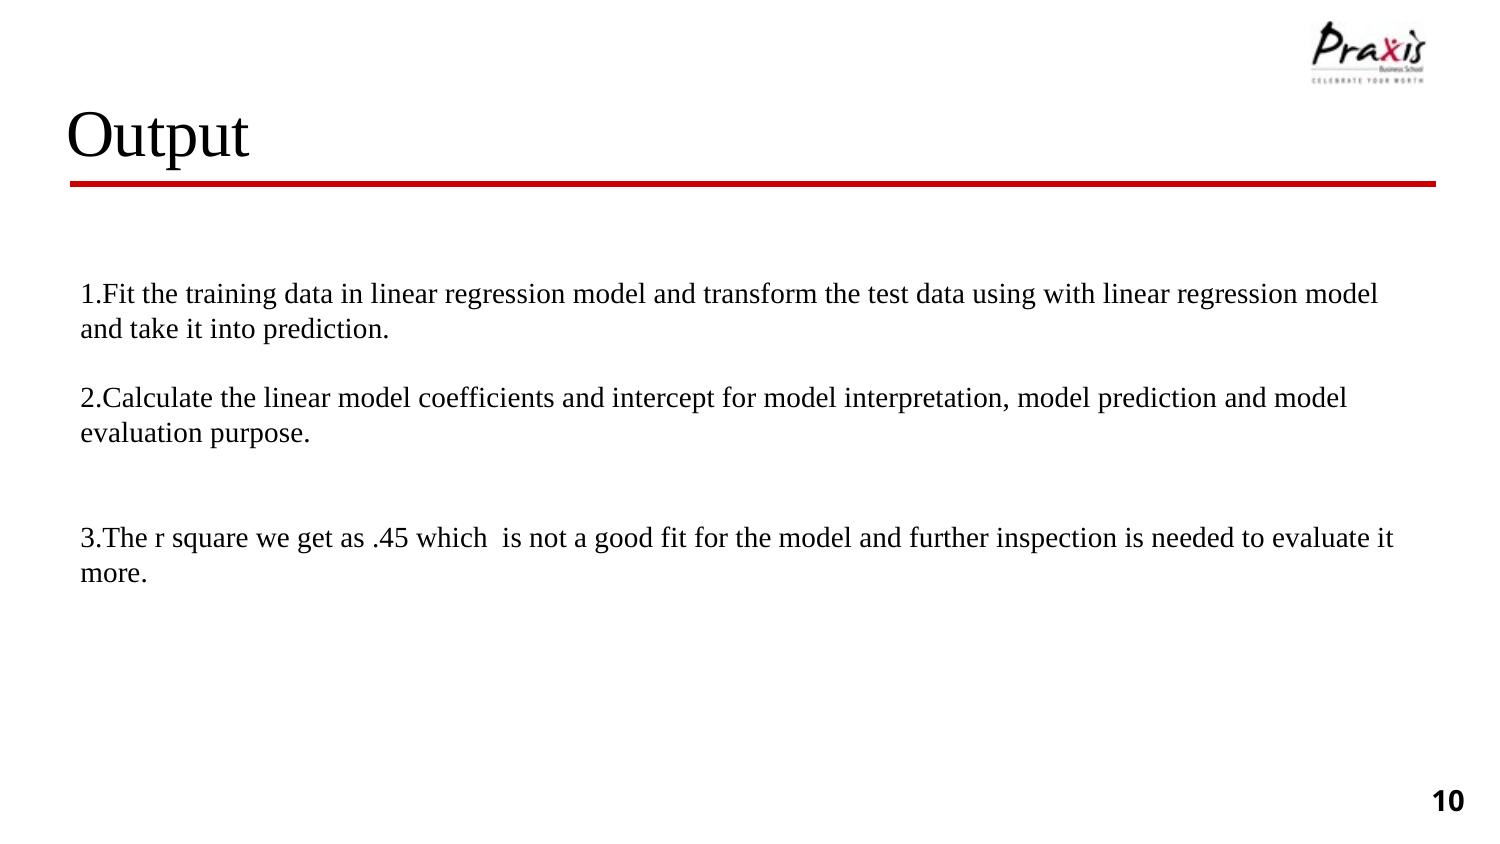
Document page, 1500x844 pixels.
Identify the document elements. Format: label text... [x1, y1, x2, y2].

text_box Fit the training data in linear regression model and transform the test data using with linear regression model and take it into prediction. Calculate the linear model coefficients and intercept for model interpretation, model prediction and model evaluation purpose. 3.The r square we get as .45 which is not a good fit for the model and further inspection is needed to evaluate it more. [80, 271, 1430, 694]
title Output [64, 86, 1288, 250]
picture [1310, 21, 1427, 85]
slide_number 10 [1425, 781, 1473, 844]
